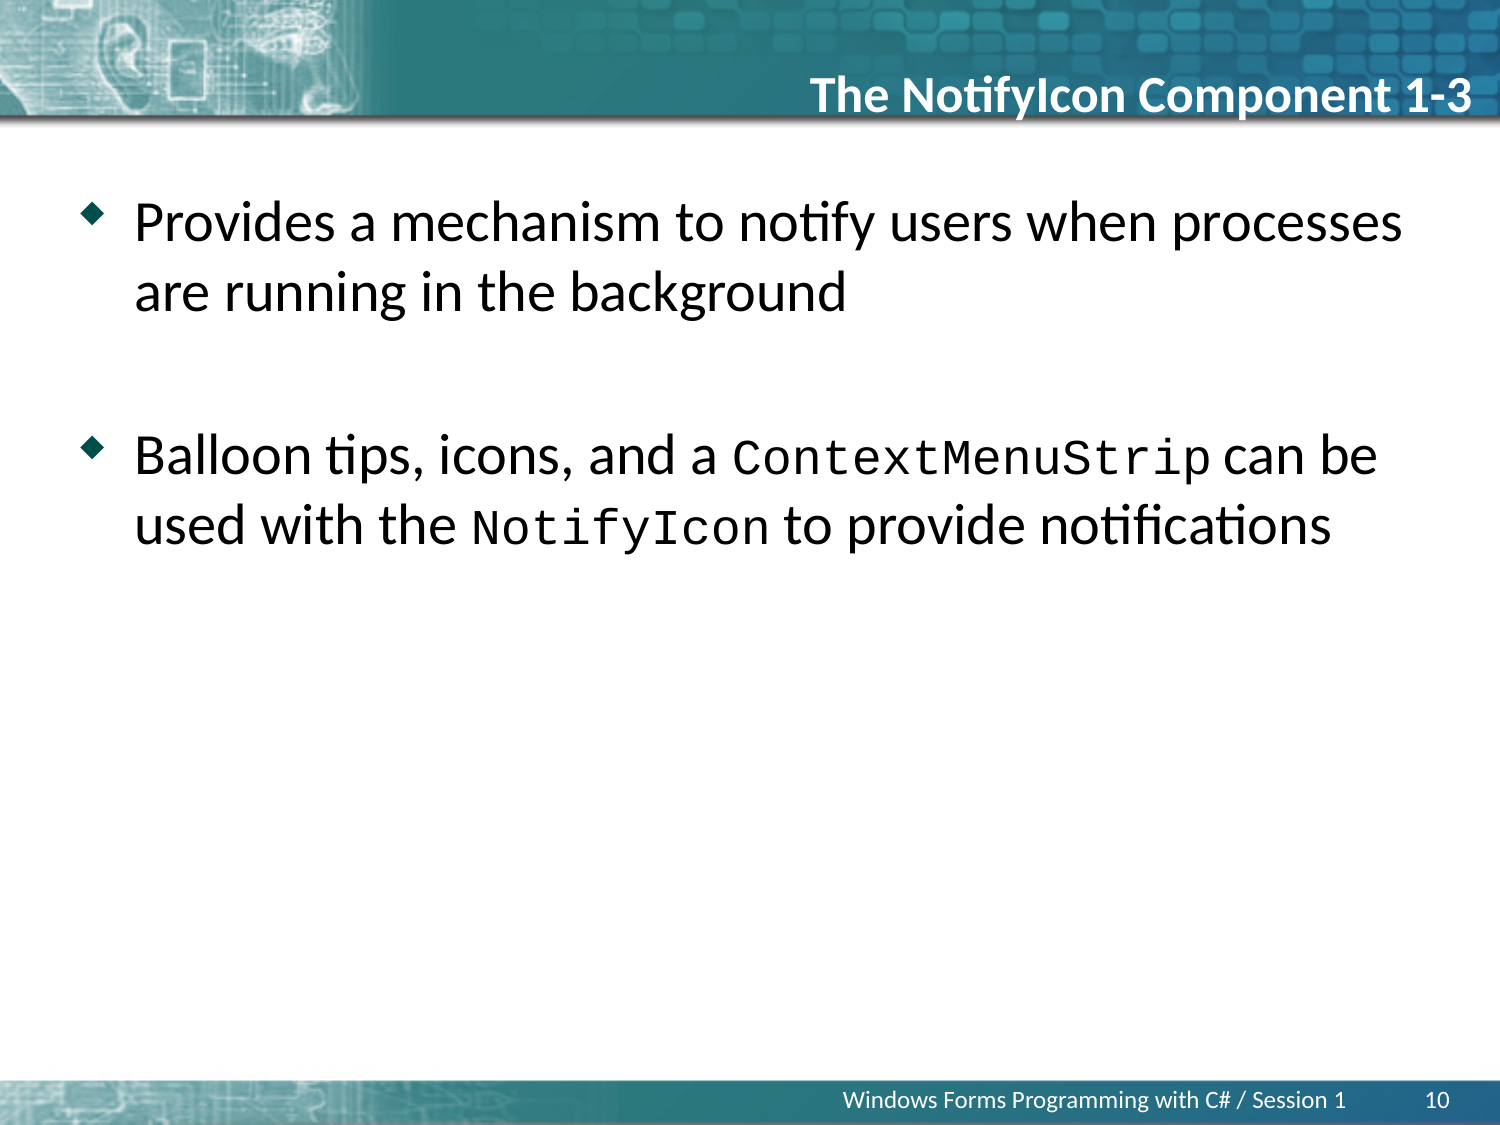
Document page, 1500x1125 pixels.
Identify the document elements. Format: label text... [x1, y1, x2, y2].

title The NotifyIcon Component 1-3 [137, 57, 1488, 125]
list Provides a mechanism to notify users when processes are running in the background Balloon tips, icons, and a ContextMenuStrip can be used with the NotifyIcon to provide notifications [63, 175, 1476, 1038]
picture [0, 0, 1500, 1125]
footer Windows Forms Programming with C# / Session 1 [375, 1084, 1337, 1113]
slide_number 10 [1337, 1084, 1465, 1113]
